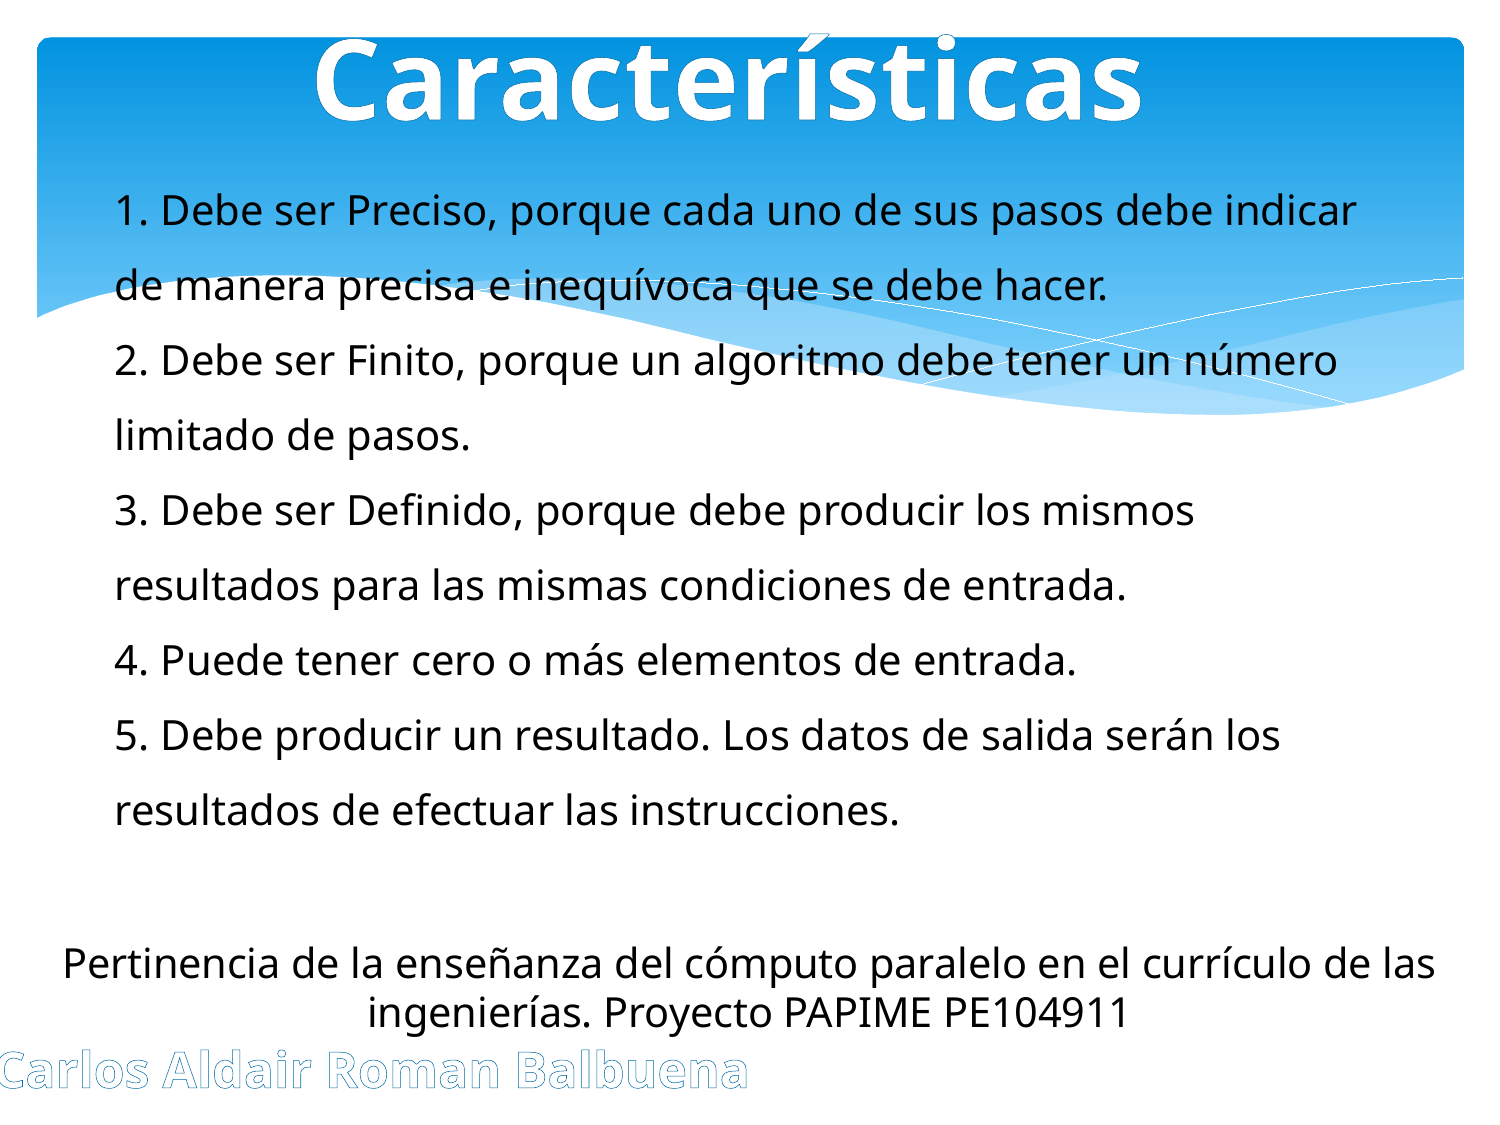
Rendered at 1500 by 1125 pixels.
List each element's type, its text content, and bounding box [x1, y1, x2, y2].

text_box 1. Debe ser Preciso, porque cada uno de sus pasos debe indicar de manera precisa e inequívoca que se debe hacer. 2. Debe ser Finito, porque un algoritmo debe tener un número limitado de pasos. 3. Debe ser Definido, porque debe producir los mismos resultados para las mismas condiciones de entrada. 4. Puede tener cero o más elementos de entrada. 5. Debe producir un resultado. Los datos de salida serán los resultados de efectuar las instrucciones. [100, 151, 1376, 887]
text_box Características [294, 0, 1161, 150]
text_box Pertinencia de la enseñanza del cómputo paralelo en el currículo de las ingenierías. Proyecto PAPIME PE104911 [41, 928, 1459, 1094]
text_box Carlos Aldair Roman Balbuena [0, 1030, 842, 1106]
